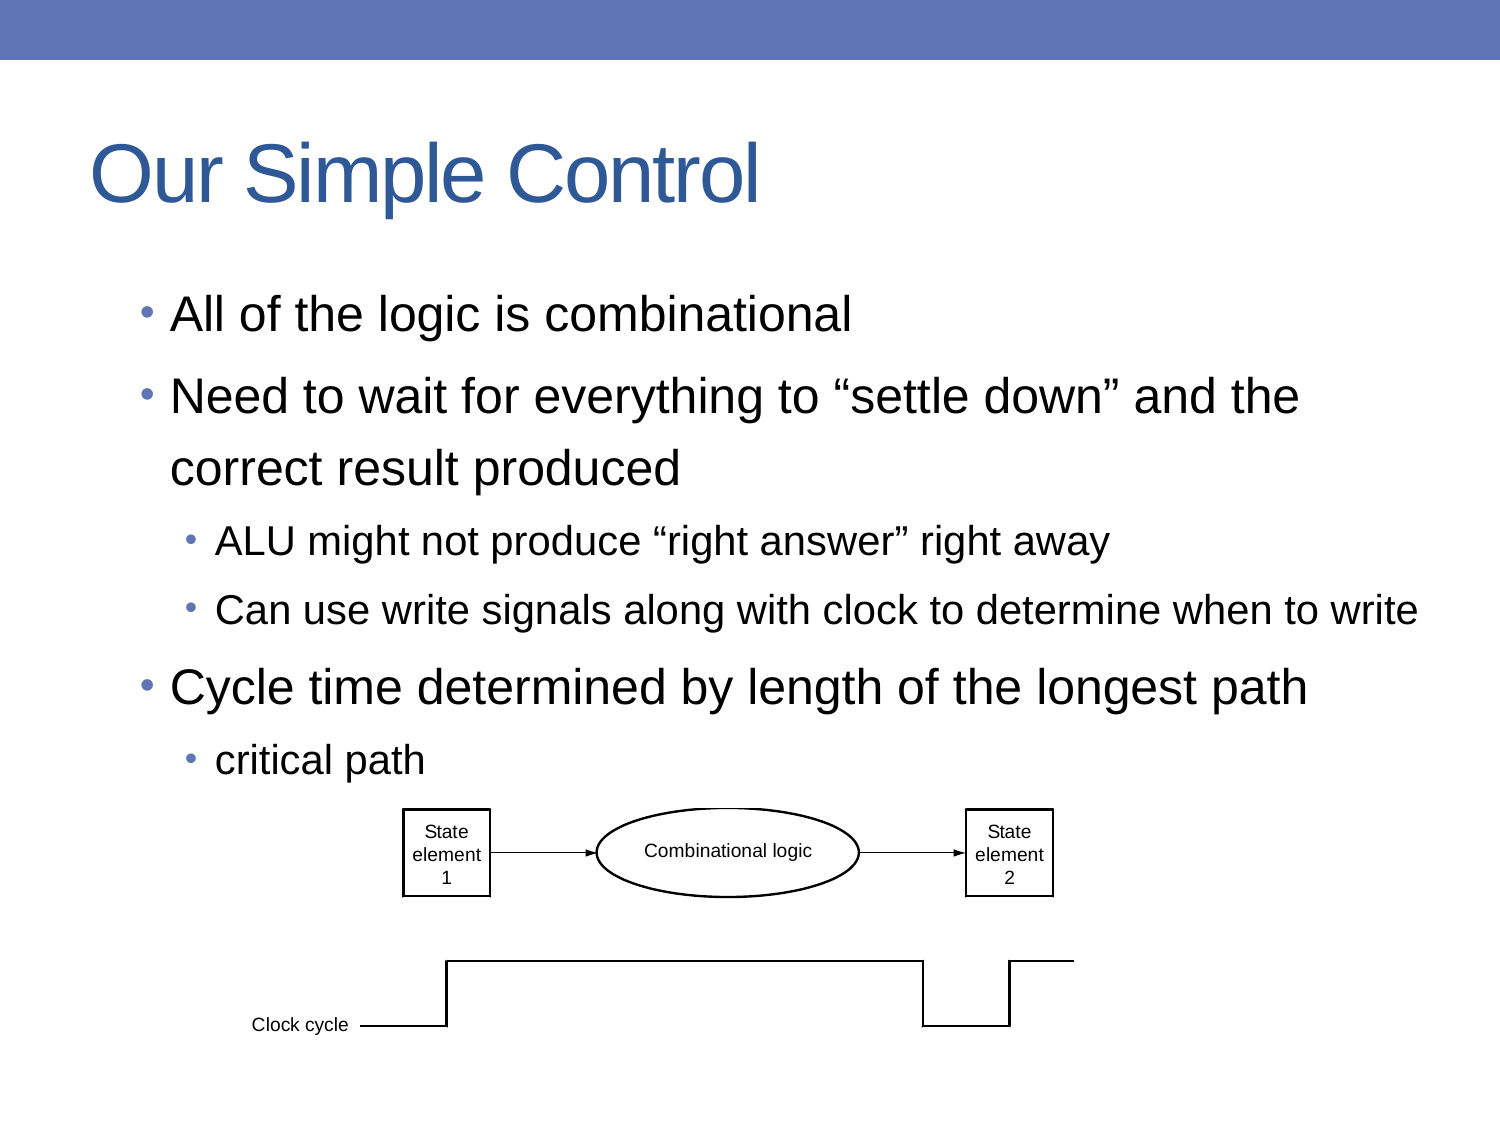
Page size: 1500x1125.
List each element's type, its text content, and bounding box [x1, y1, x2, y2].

text_box [36, 51, 755, 130]
title Our Simple Control [75, 87, 1425, 250]
list All of the logic is combinational Need to wait for everything to “settle down” and the correct result produced ALU might not produce “right answer” right away Can use write signals along with clock to determine when to write Cycle time determined by length of the longest path critical path [125, 262, 1475, 900]
picture [249, 808, 1076, 1038]
